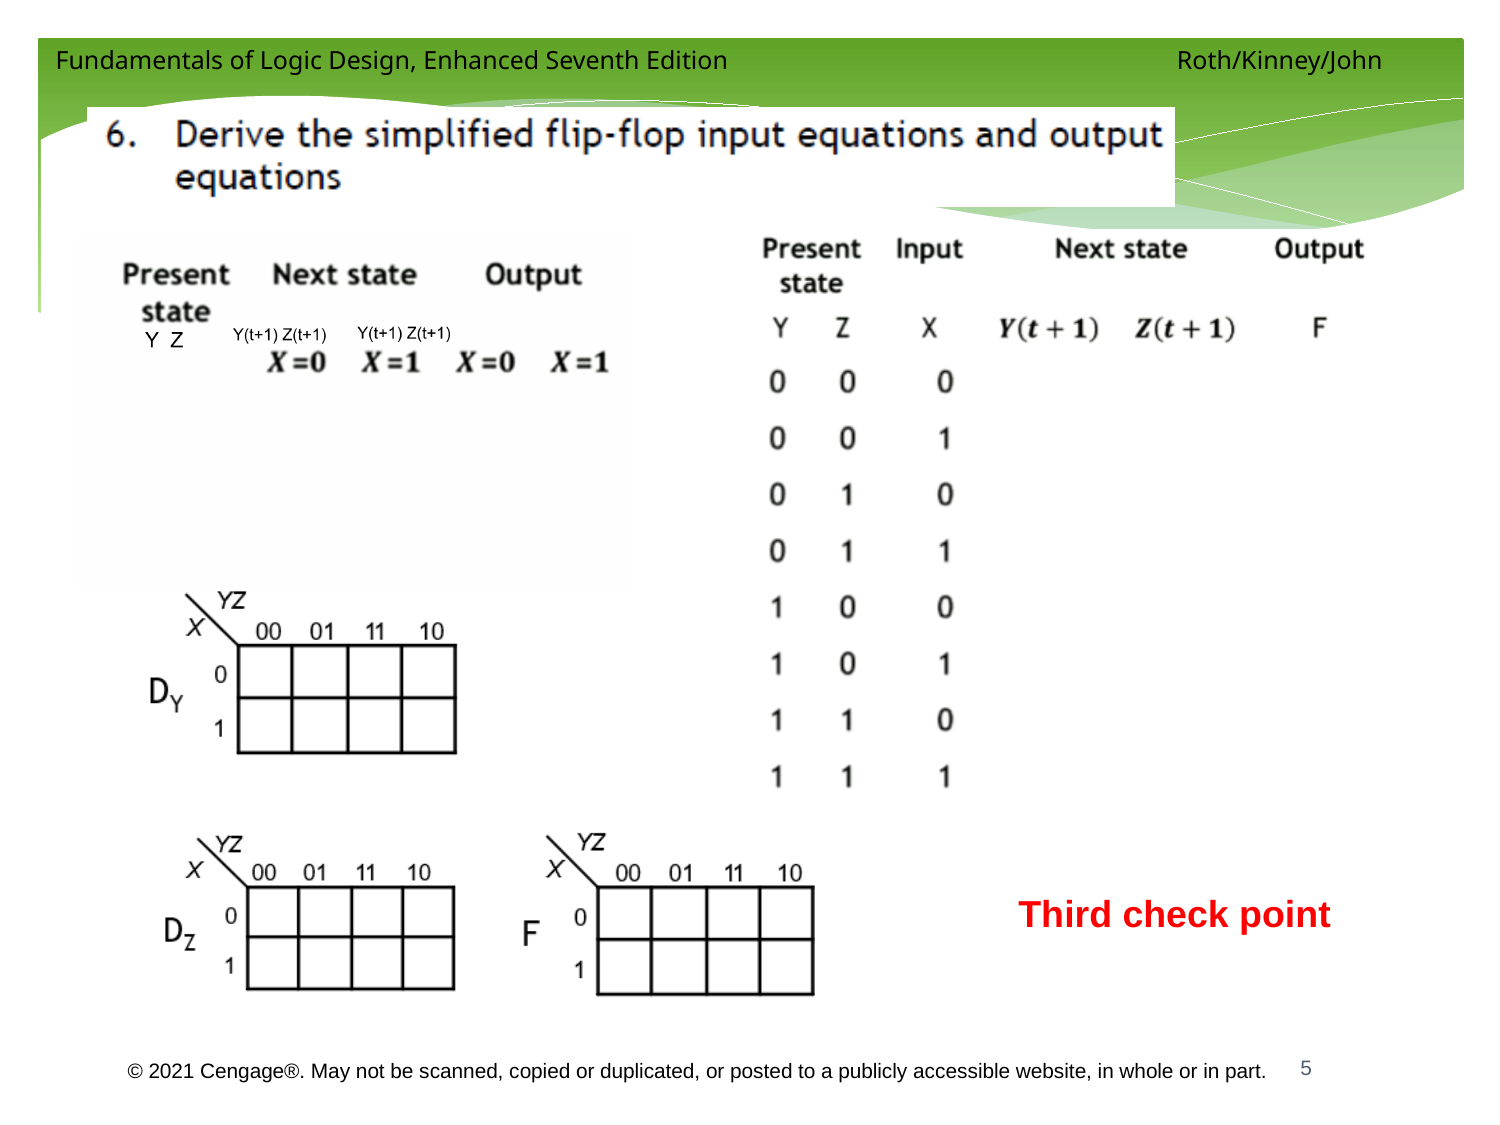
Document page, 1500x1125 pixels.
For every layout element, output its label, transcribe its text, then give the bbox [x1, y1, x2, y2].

picture [765, 349, 963, 797]
picture [87, 107, 1176, 207]
picture [140, 818, 473, 1008]
picture [749, 229, 1374, 346]
slide_number 5 [1210, 1036, 1402, 1097]
text_box Third check point [1003, 882, 1347, 943]
picture [499, 805, 832, 1020]
picture [78, 237, 632, 772]
